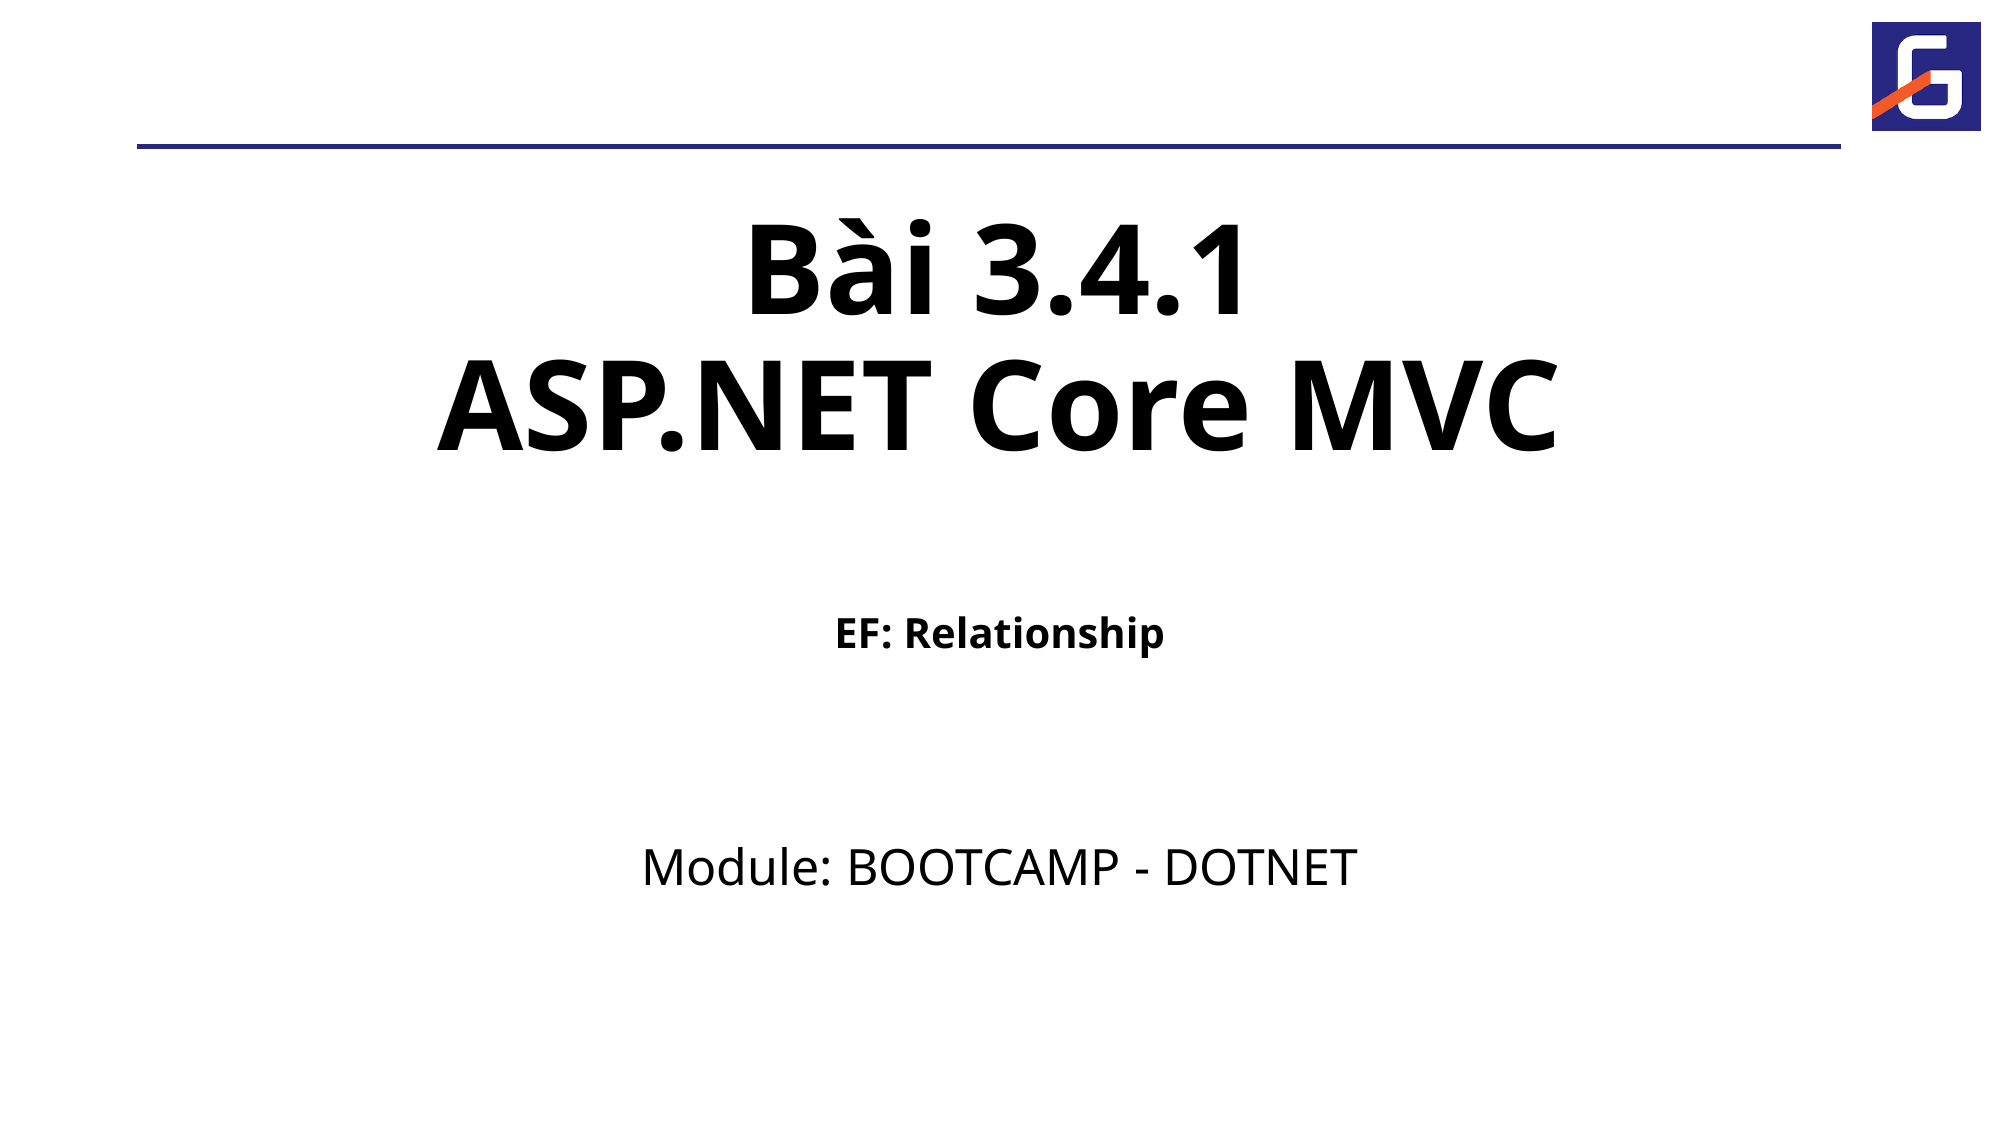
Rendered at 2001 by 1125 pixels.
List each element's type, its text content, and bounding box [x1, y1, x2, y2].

title Bài 3.4.1 ASP.NET Core MVC EF: Relationship [249, 184, 1750, 665]
picture [1872, 22, 1981, 131]
subtitle Module: BOOTCAMP - DOTNET [249, 834, 1750, 1107]
